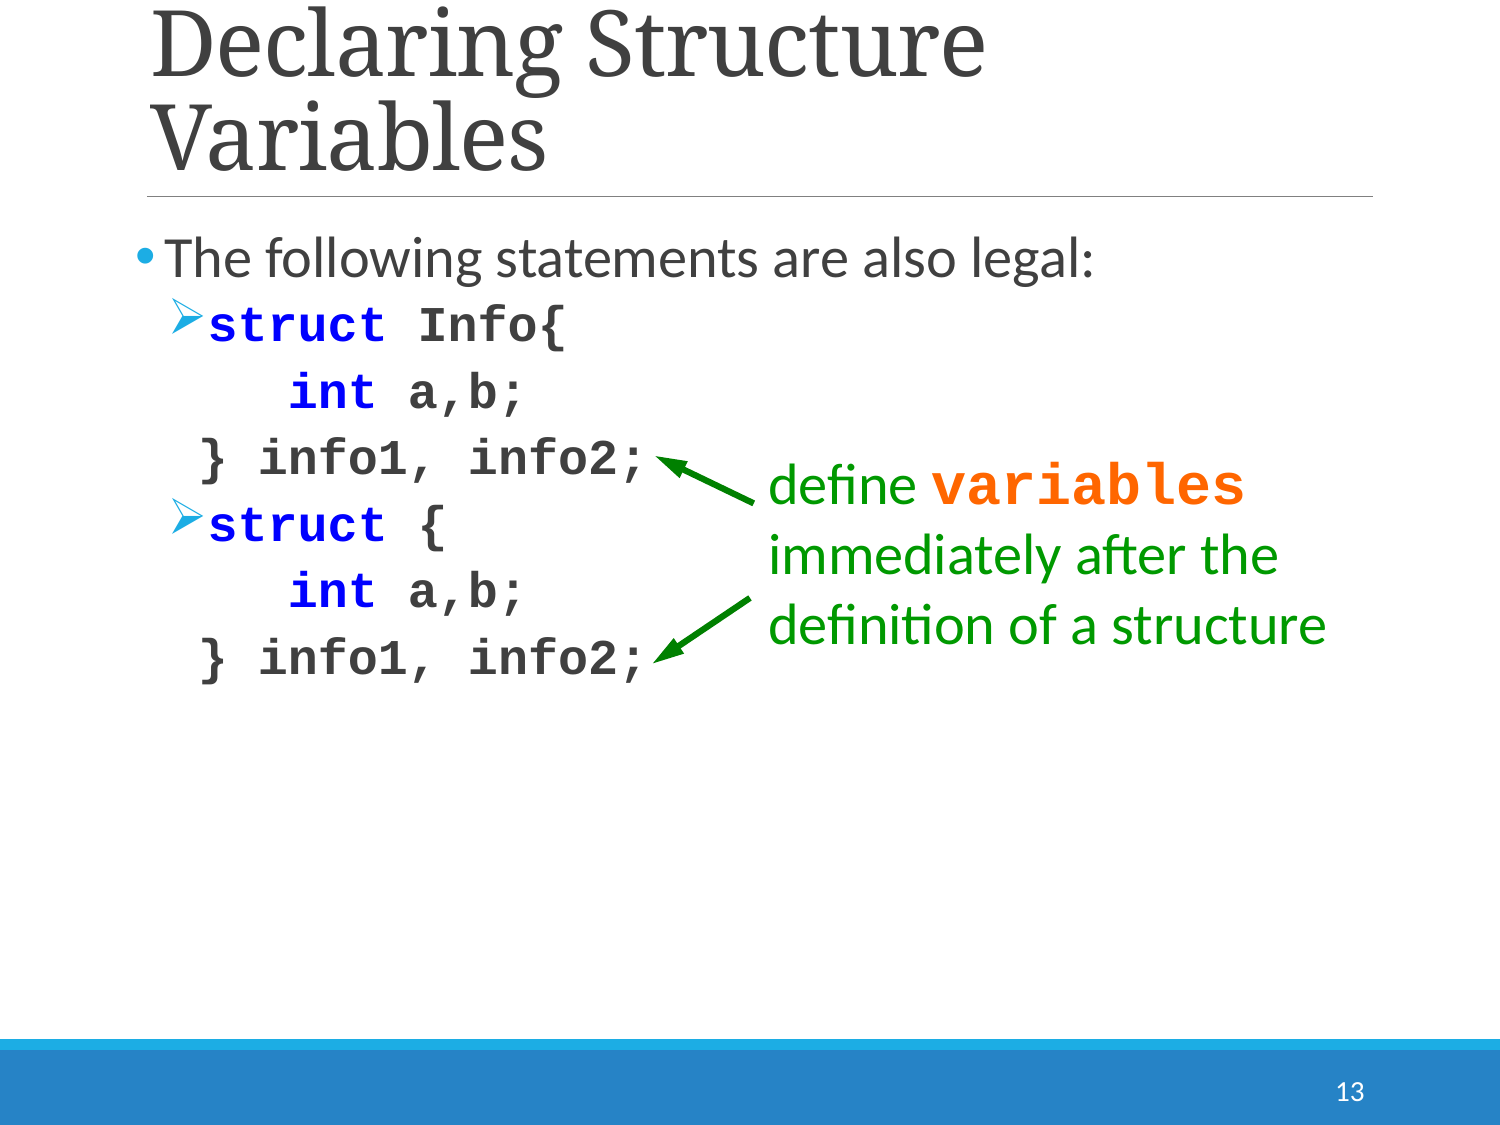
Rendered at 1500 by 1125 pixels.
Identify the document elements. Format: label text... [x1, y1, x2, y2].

title Declaring Structure Variables [135, 47, 1373, 197]
text_box [652, 597, 751, 664]
text_box define variables immediately after the definition of a structure [753, 438, 1395, 664]
slide_number 13 [1218, 1059, 1380, 1120]
text_box [655, 456, 754, 504]
list The following statements are also legal: struct Info{ int a,b; } info1, info2; struct { int a,b; } info1, info2; [135, 219, 1373, 1024]
